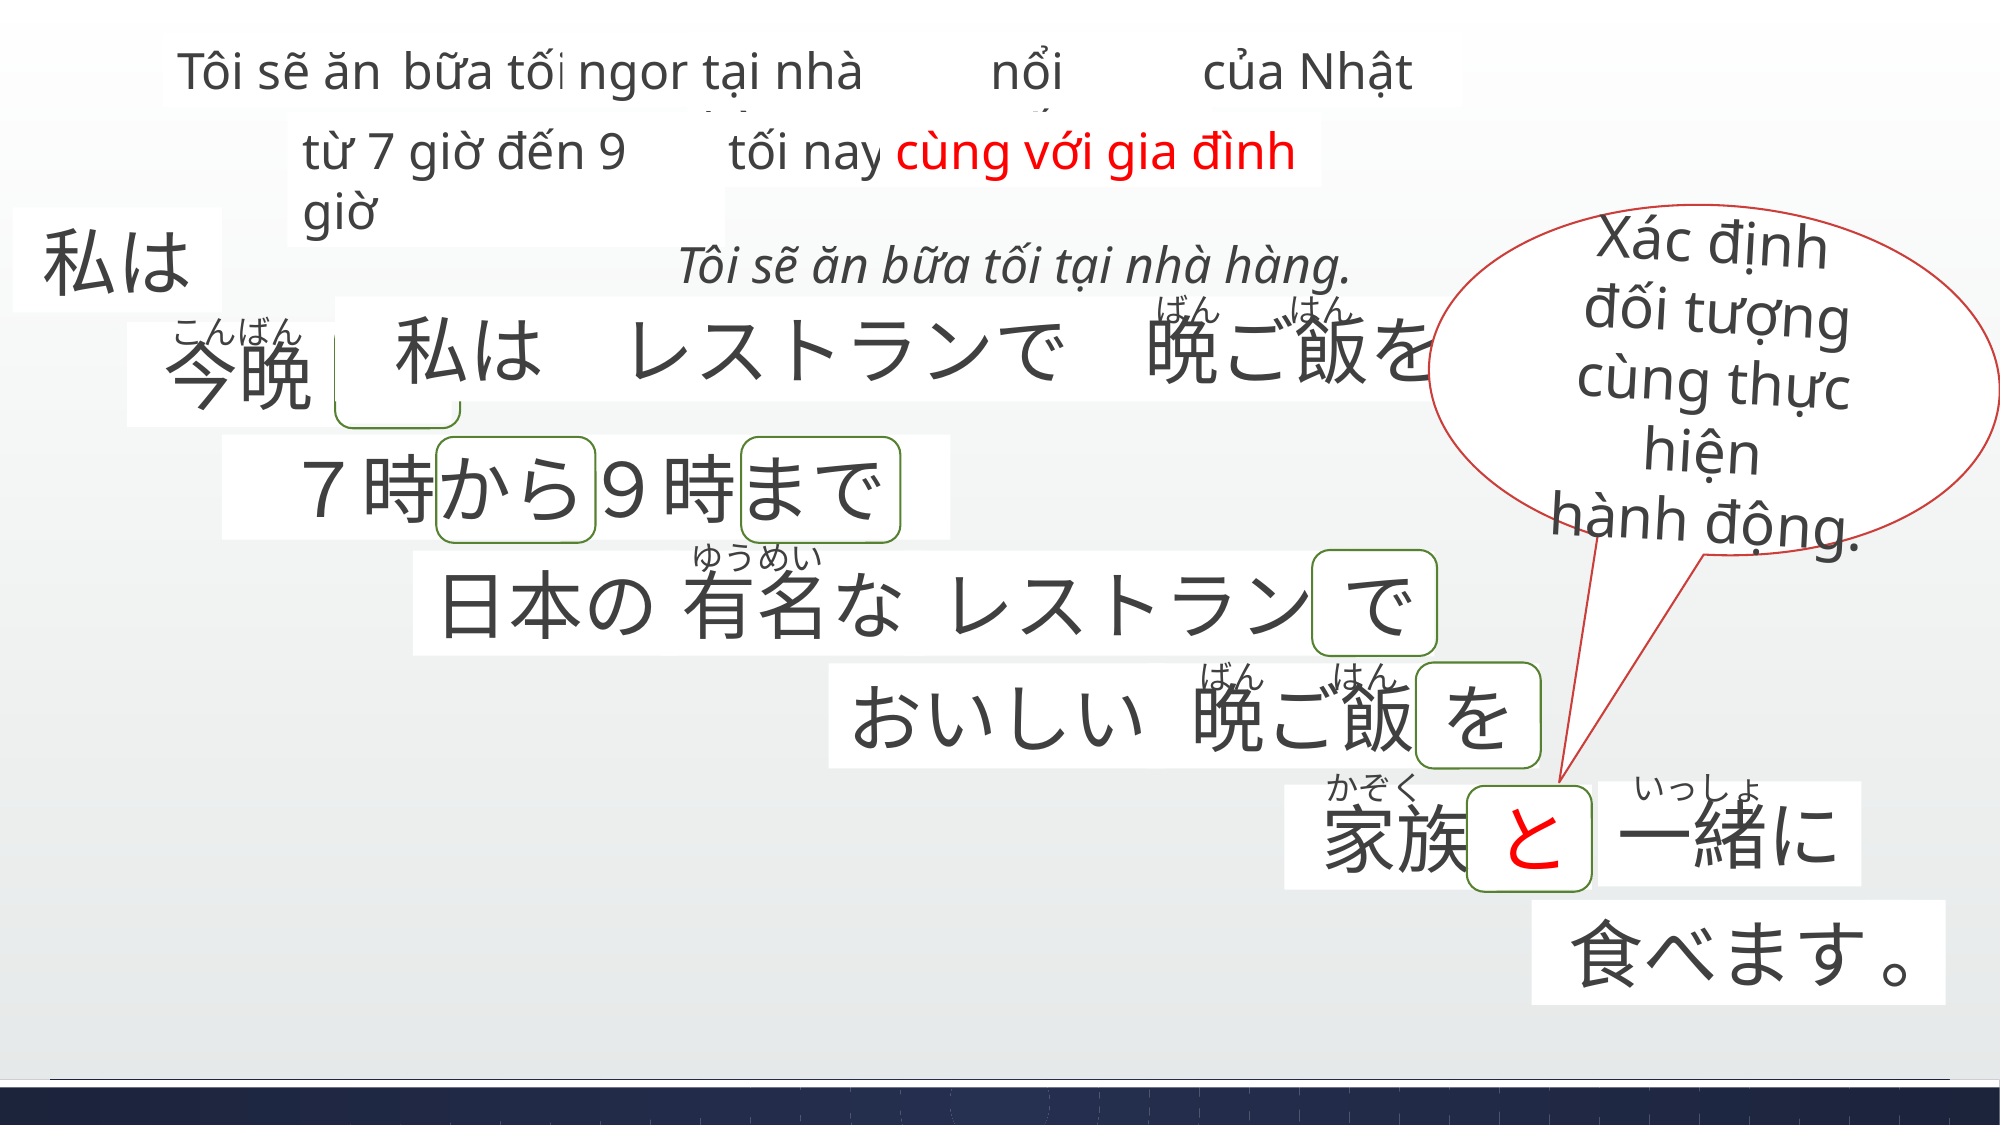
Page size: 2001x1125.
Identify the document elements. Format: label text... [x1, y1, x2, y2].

text_box 日本の [412, 550, 679, 656]
text_box こんばん [155, 303, 335, 359]
text_box レストラン [926, 550, 1324, 656]
text_box いっしょ [1617, 759, 1791, 855]
text_box で [1428, 551, 1435, 557]
text_box Tôi sẽ ăn bữa tối tại nhà hàng. [661, 226, 1401, 296]
text_box từ 7 giờ đến 9 giờ [287, 112, 725, 247]
text_box 今晩 [127, 322, 346, 428]
text_box [335, 402, 461, 429]
text_box [1415, 662, 1541, 769]
text_box cùng với gia đình [880, 111, 1322, 187]
text_box と [1484, 784, 1592, 798]
text_box 。 [1865, 899, 1946, 1005]
text_box 家族 [1284, 784, 1473, 890]
text_box [436, 436, 596, 543]
text_box bữa tối [387, 32, 562, 108]
text_box 晩ご飯 [1166, 663, 1417, 769]
text_box 有名な [679, 550, 926, 656]
text_box Xác định đối tượng cùng thực hiện hành động. [1428, 204, 2000, 783]
text_box [741, 436, 901, 529]
text_box で [1416, 649, 1435, 657]
text_box Tôi sẽ ăn [162, 32, 387, 108]
text_box [1312, 549, 1438, 656]
text_box ７時から９時まで [221, 434, 951, 540]
text_box tại nhà hàng [687, 32, 974, 112]
text_box 私は [12, 207, 222, 313]
text_box ゆうめい [675, 529, 908, 585]
text_box おいしい [828, 663, 1166, 769]
text_box を [1527, 759, 1540, 769]
text_box ngon [562, 32, 687, 108]
text_box của Nhật [1187, 32, 1463, 108]
text_box 食べます [1531, 899, 1865, 1005]
text_box tối nay [713, 112, 907, 188]
text_box ばん はん [1184, 648, 1416, 744]
text_box [1466, 785, 1592, 892]
text_box かぞく [1310, 759, 1484, 815]
text_box ばん はん た [1140, 282, 1468, 337]
text_box nổi tiếng [974, 32, 1213, 111]
text_box 一緒に [1598, 781, 1862, 887]
text_box を [1530, 663, 1540, 672]
text_box と [1584, 880, 1592, 890]
text_box 私は レストランで 晩ご飯を 食べます。 [335, 296, 1433, 402]
